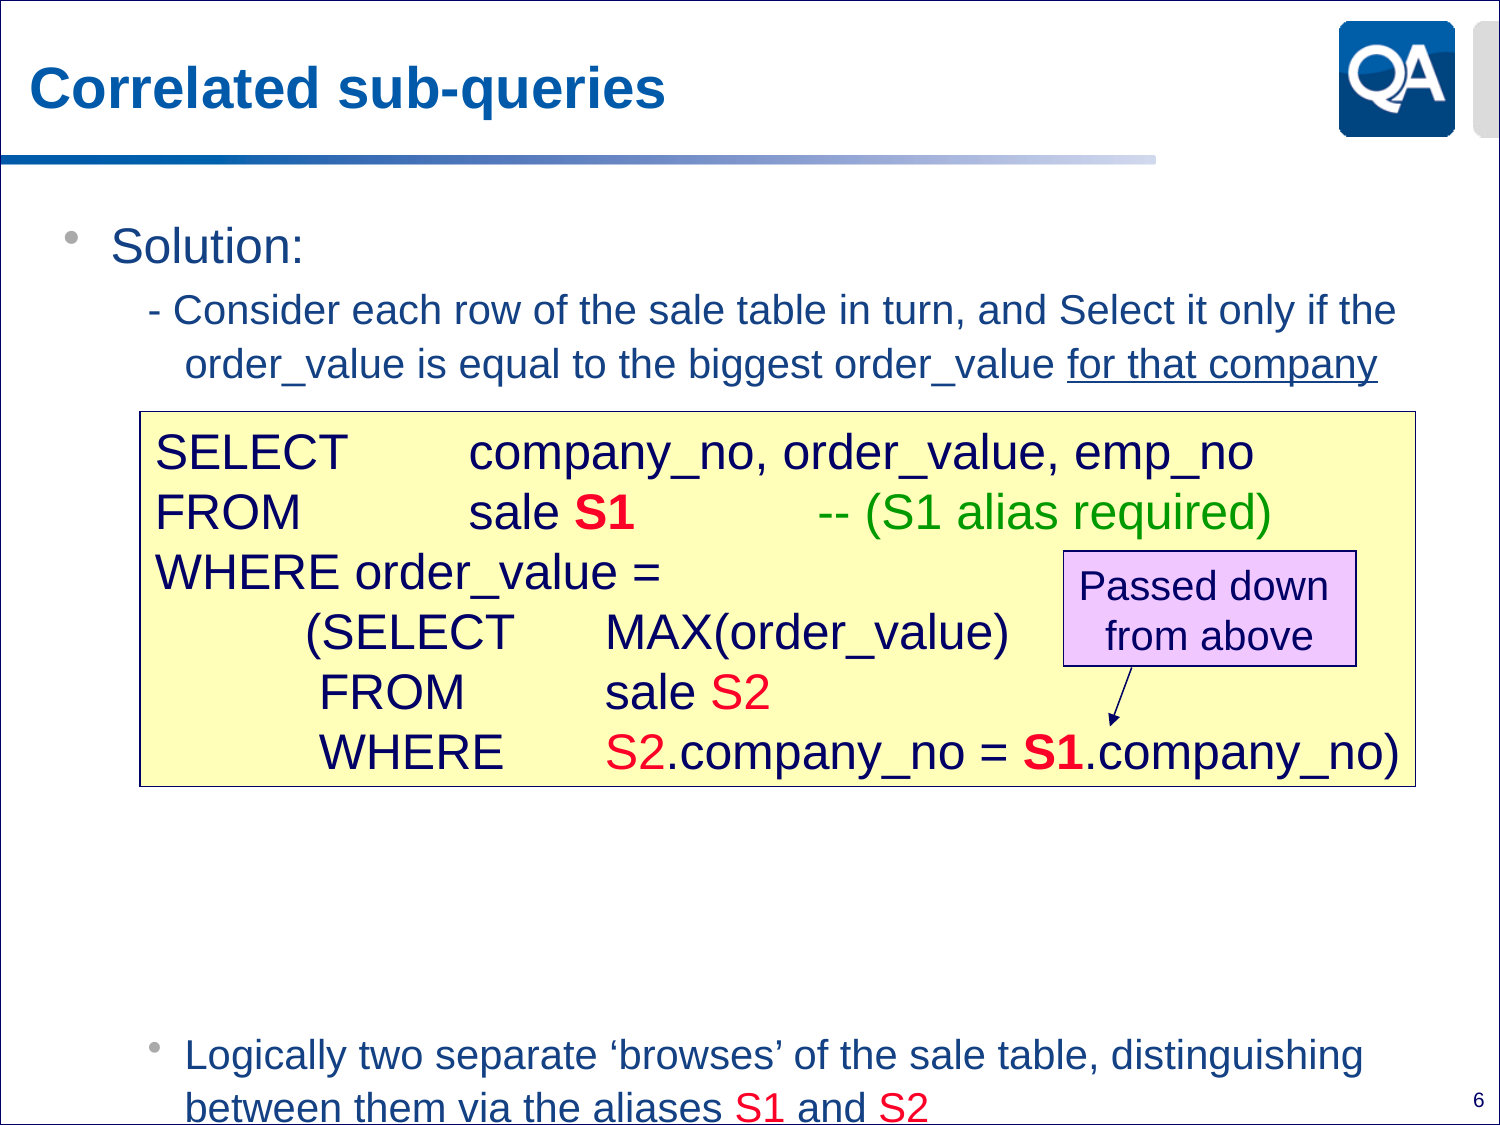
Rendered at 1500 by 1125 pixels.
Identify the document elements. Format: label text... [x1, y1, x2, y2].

text_box [1108, 667, 1132, 727]
text_box Passed down from above [1063, 551, 1356, 666]
text_box [0, 0, 1500, 1125]
